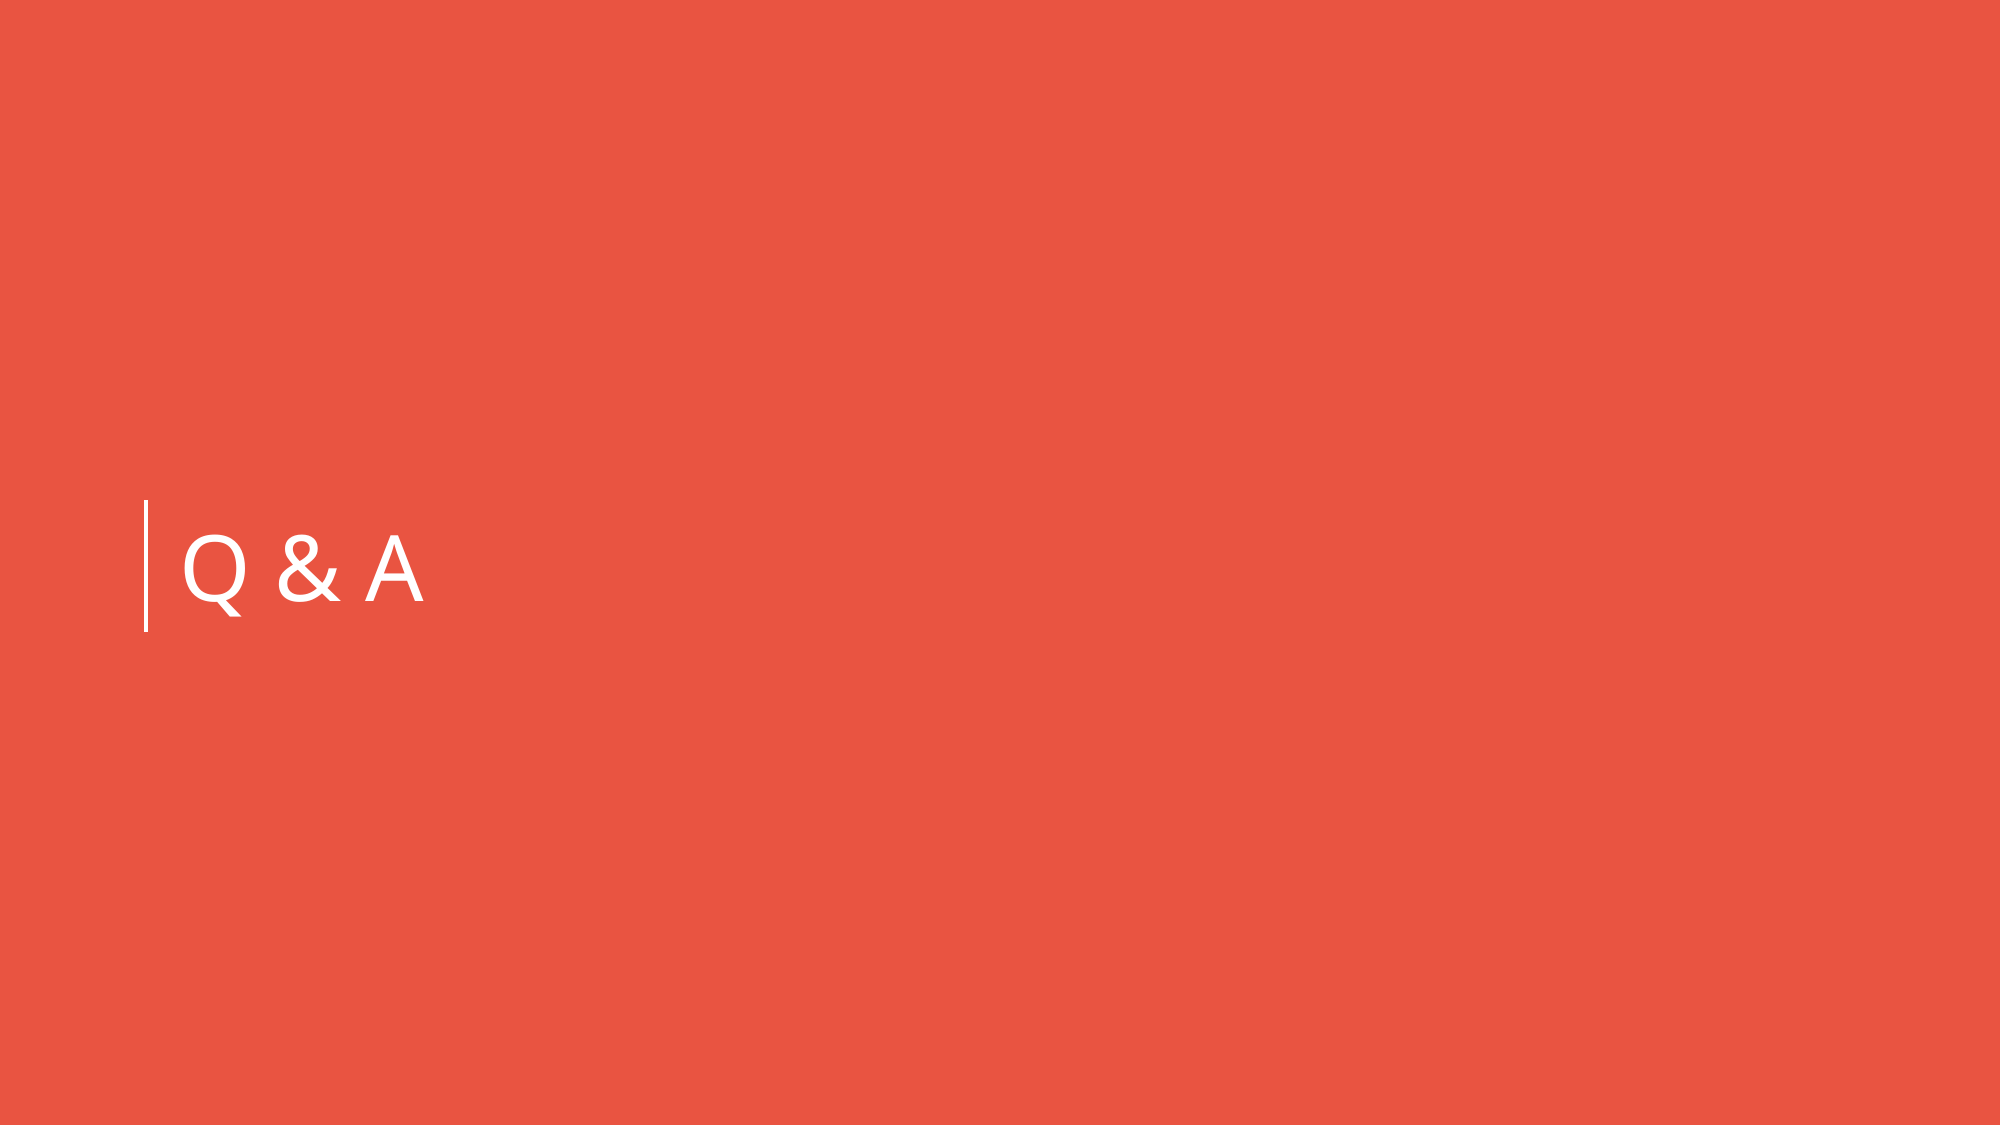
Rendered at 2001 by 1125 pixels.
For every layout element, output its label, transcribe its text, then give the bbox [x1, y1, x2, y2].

text_box Q & A [164, 502, 1578, 628]
text_box [0, 0, 2000, 1125]
